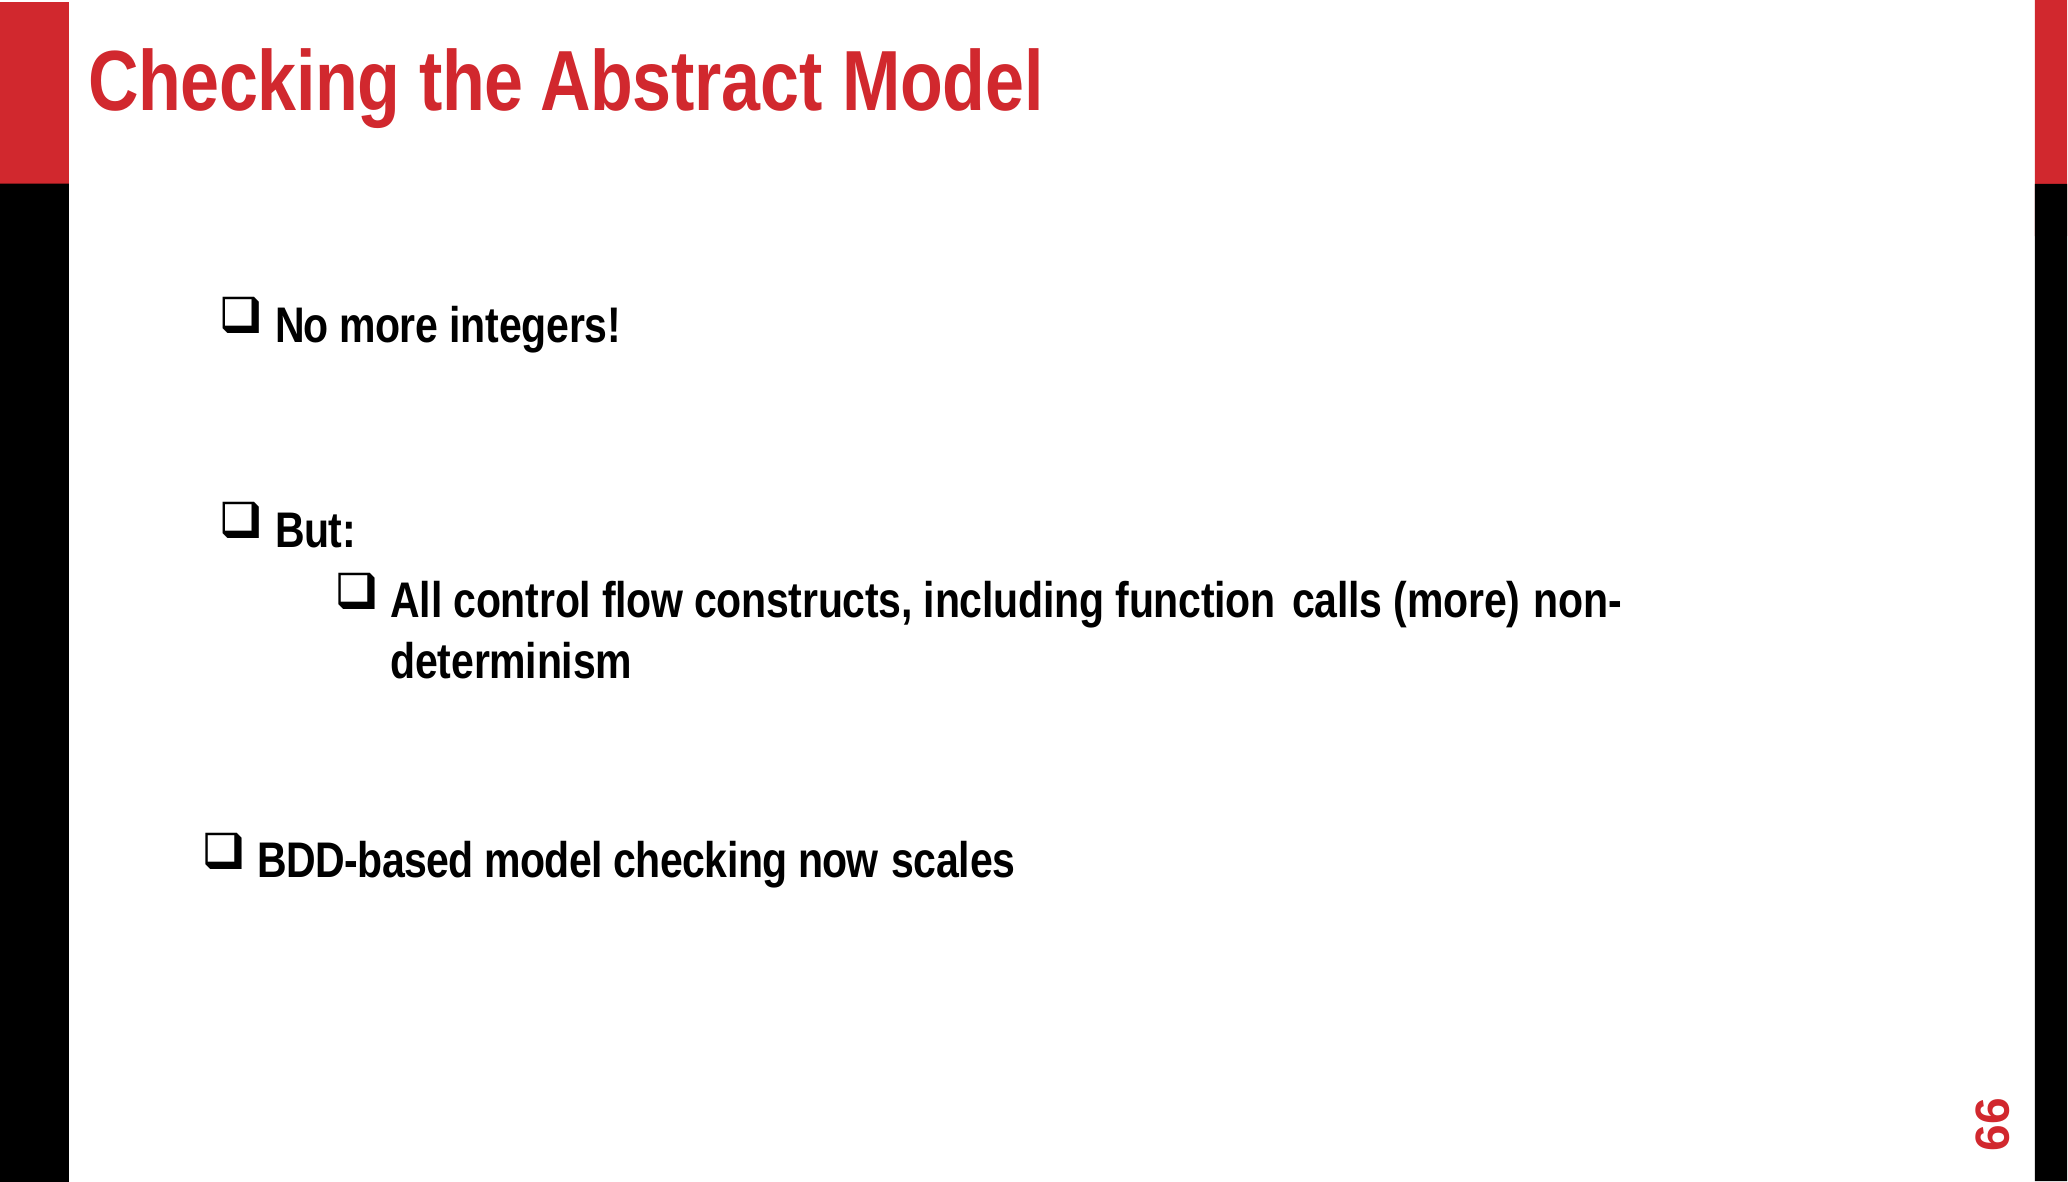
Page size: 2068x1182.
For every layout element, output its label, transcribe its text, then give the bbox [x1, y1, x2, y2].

slide_number 66 [1963, 1046, 2016, 1169]
title Checking the Abstract Model [83, 0, 2034, 128]
text_box But: All control flow constructs, including function calls (more) non-determinism [213, 482, 1654, 689]
text_box No more integers! [213, 287, 786, 352]
text_box BDD-based model checking now scales [196, 822, 1384, 888]
